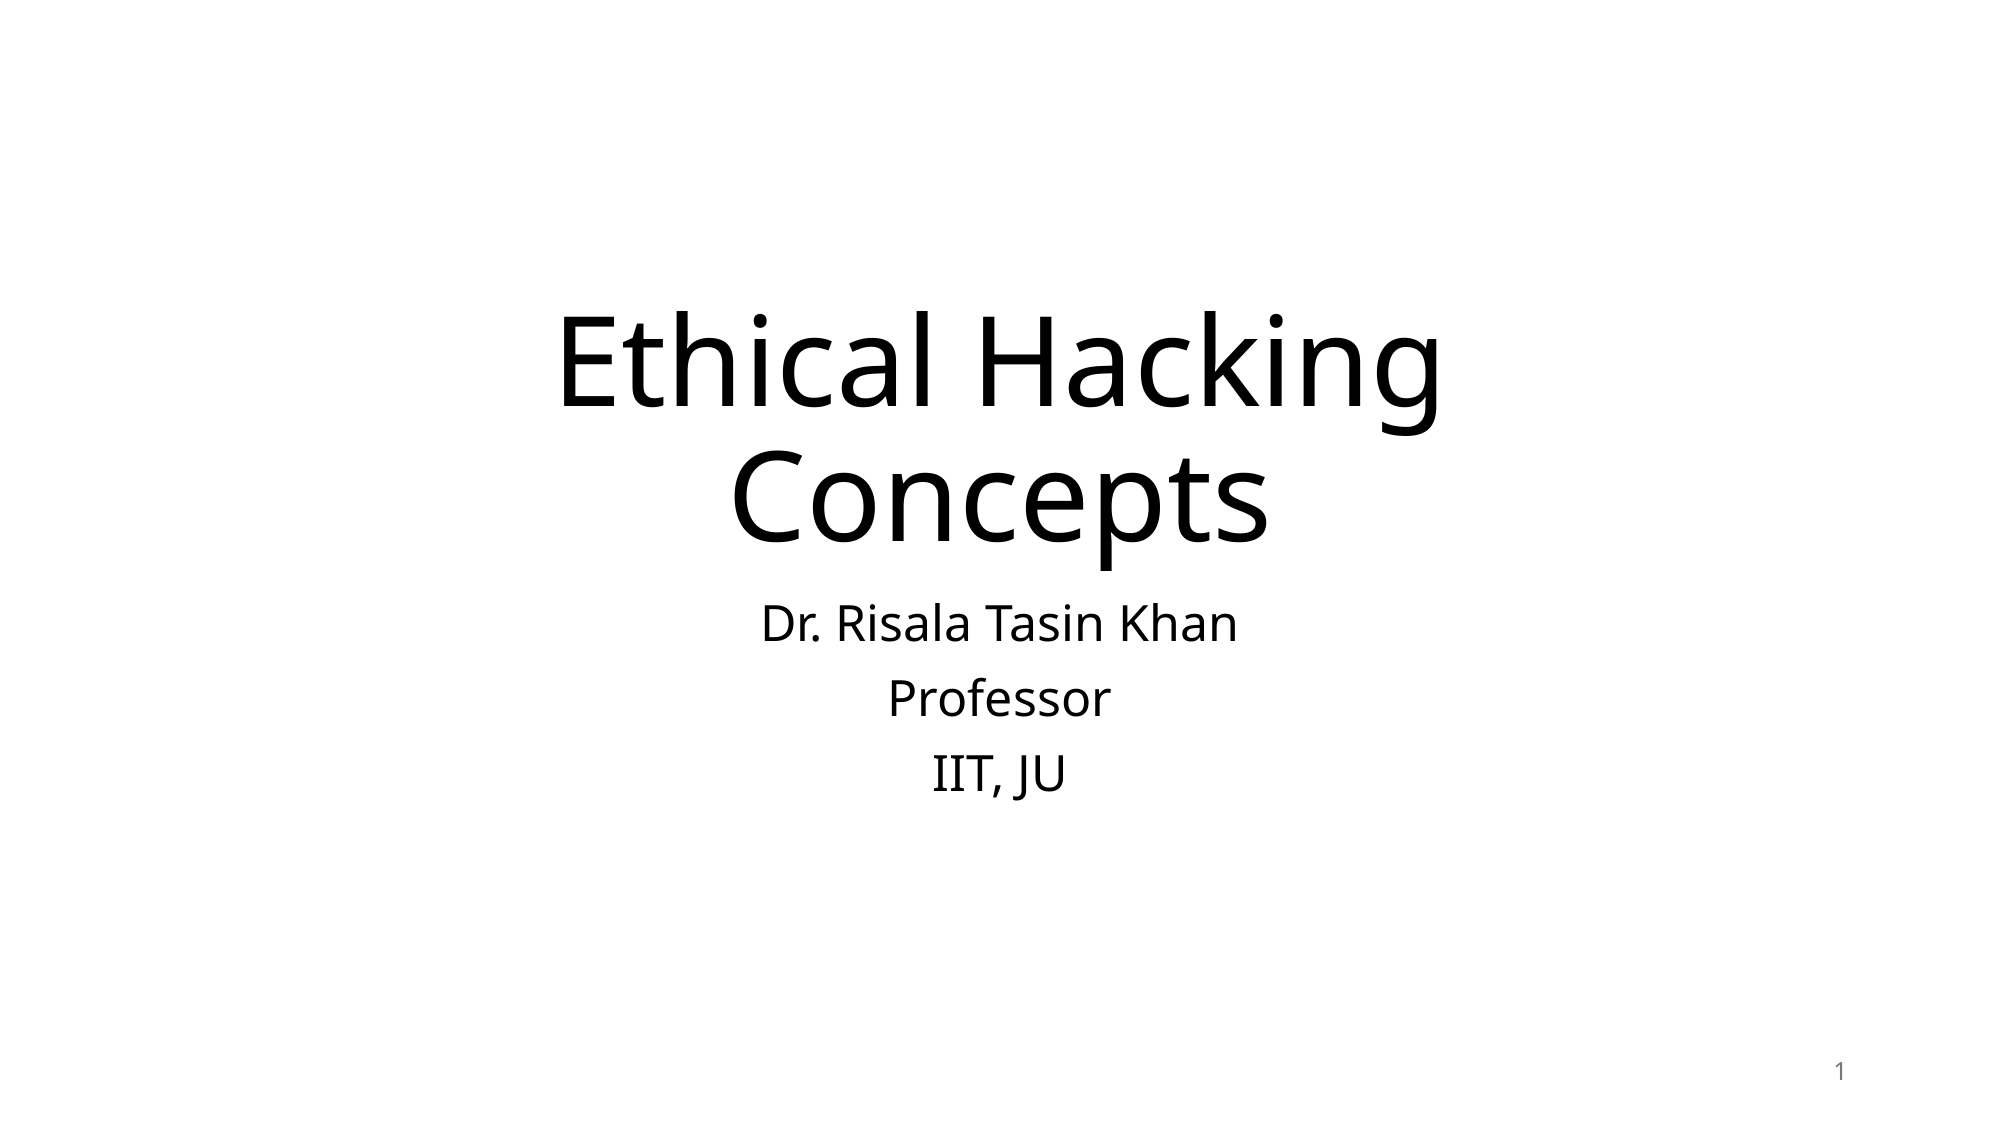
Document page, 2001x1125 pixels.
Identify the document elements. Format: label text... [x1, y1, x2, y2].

title Ethical Hacking Concepts [249, 184, 1750, 576]
subtitle Dr. Risala Tasin Khan Professor IIT, JU [249, 590, 1750, 863]
slide_number 1 [1412, 1042, 1863, 1103]
